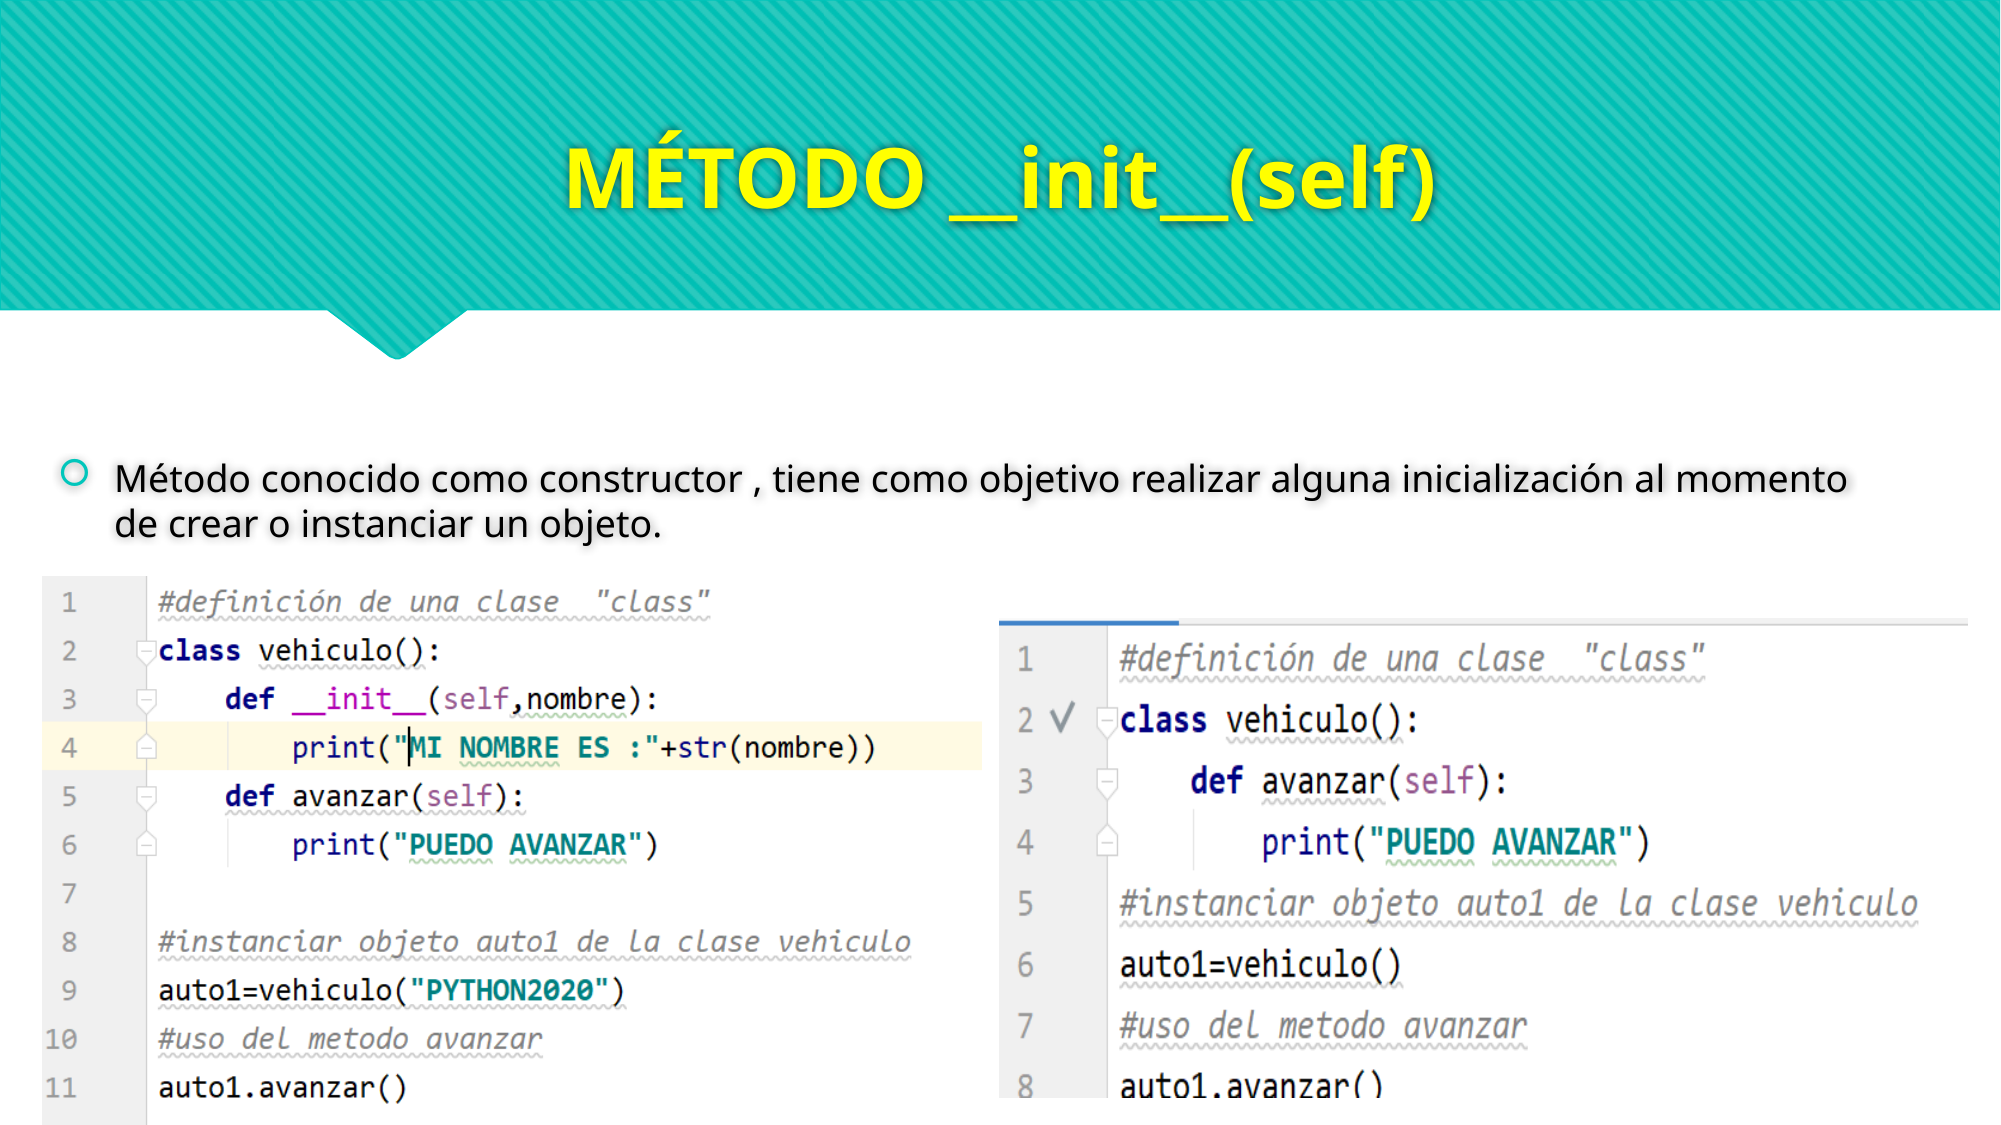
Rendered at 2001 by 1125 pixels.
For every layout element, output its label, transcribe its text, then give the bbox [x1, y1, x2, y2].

picture [999, 618, 1968, 1098]
picture [42, 576, 982, 1125]
title MÉTODO __init__(self) [132, 73, 1868, 233]
list Método conocido como constructor , tiene como objetivo realizar alguna inicialización al momento de crear o instanciar un objeto. [42, 293, 1866, 1098]
